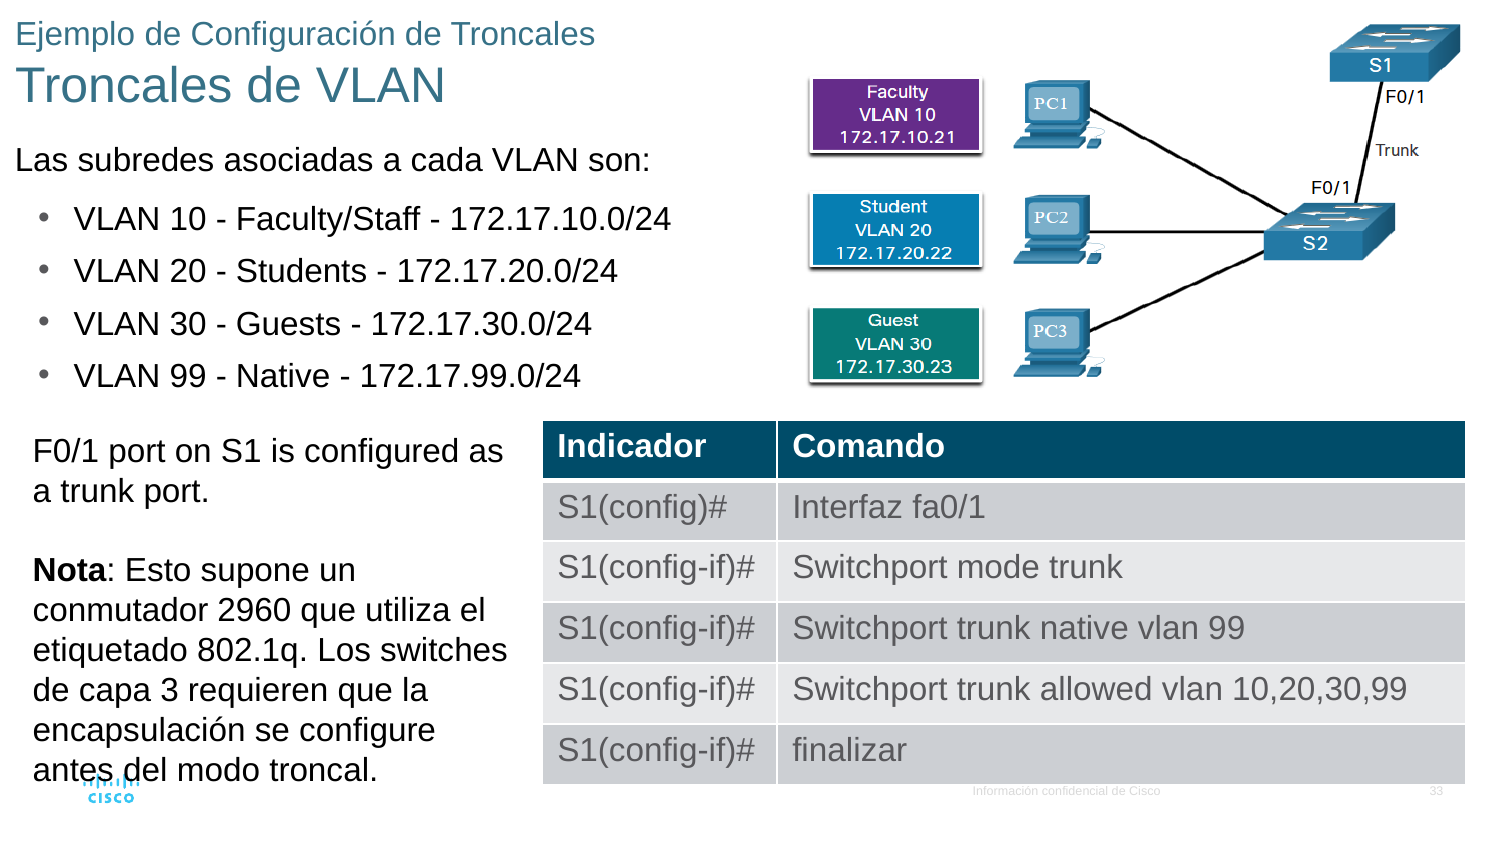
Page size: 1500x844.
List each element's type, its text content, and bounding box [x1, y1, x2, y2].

table_cell S1(config-if)# [543, 603, 776, 662]
text_box F0/1 port on S1 is configured as a trunk port. Nota: Esto supone un conmutador 2960 que utiliza el etiquetado 802.1q. Los switches de capa 3 requieren que la encapsulación se configure antes del modo troncal. [17, 421, 533, 796]
table_cell Switchport trunk native vlan 99 [778, 603, 1465, 662]
table_header Comando [778, 421, 1465, 478]
table_cell S1(config)# [543, 483, 776, 540]
table_cell S1(config-if)# [543, 664, 776, 723]
table_cell Interfaz fa0/1 [778, 483, 1465, 540]
title Ejemplo de Configuración de Troncales Troncales de VLAN [0, 0, 800, 125]
table_header Indicador [543, 421, 776, 478]
picture [799, 12, 1466, 395]
table_cell Switchport trunk allowed vlan 10,20,30,99 [778, 664, 1465, 723]
table_cell S1(config-if)# [543, 725, 776, 784]
list Las subredes asociadas a cada VLAN son: VLAN 10 - Faculty/Staff - 172.17.10.0/24 VLAN 20 - Students - 172.17.20.0/24 VLAN 30 - Guests - 172.17.30.0/24 VLAN 99 - Native - 172.17.99.0/24 [0, 130, 722, 405]
table_cell finalizar [778, 725, 1465, 784]
table_cell Switchport mode trunk [778, 542, 1465, 601]
table_cell S1(config-if)# [543, 542, 776, 601]
